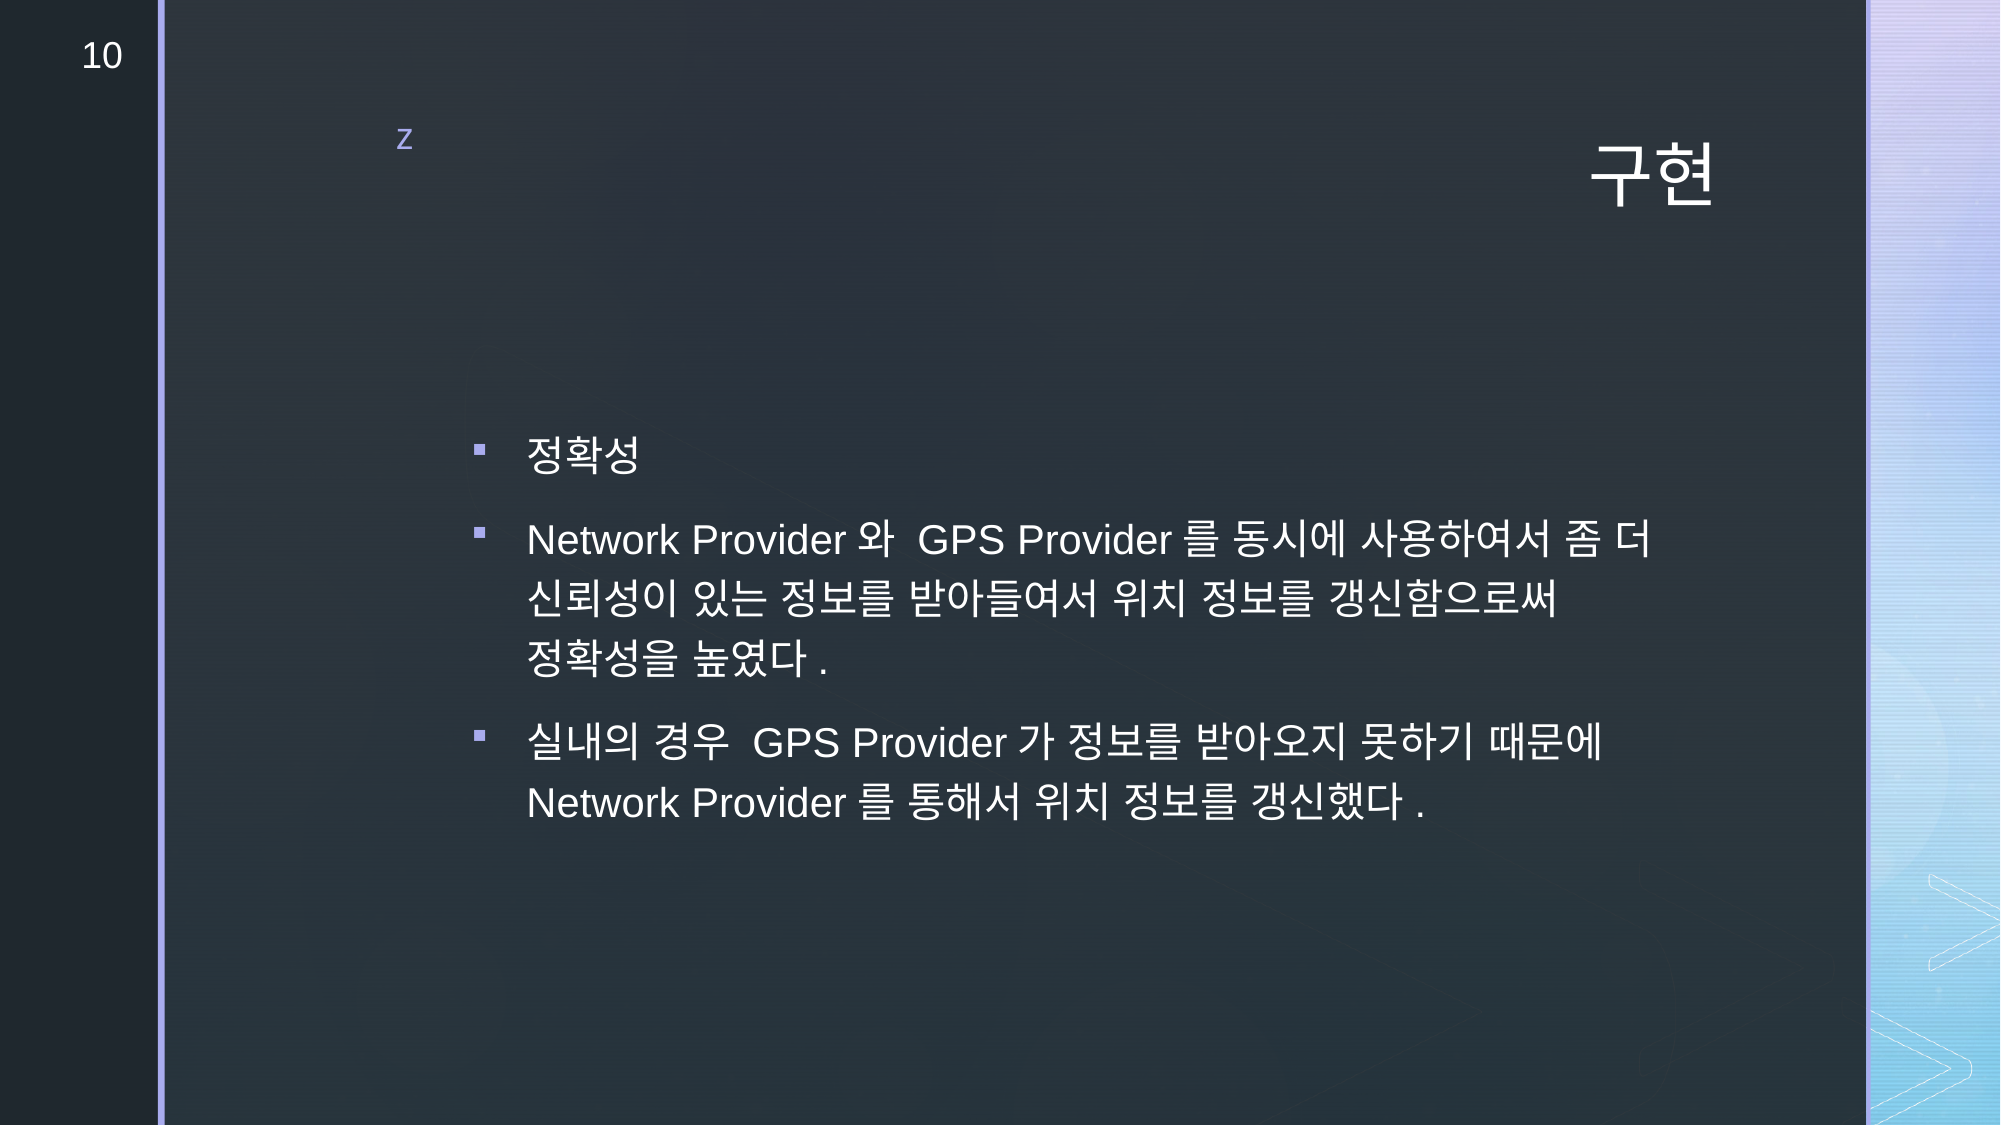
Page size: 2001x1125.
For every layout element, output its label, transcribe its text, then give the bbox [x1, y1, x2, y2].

picture [1871, 0, 2001, 1125]
list 정확성 Network Provider와 GPS Provider를 동시에 사용하여서 좀 더 신뢰성이 있는 정보를 받아들여서 위치 정보를 갱신함으로써 정확성을 높였다. 실내의 경우 GPS Provider가 정보를 받아오지 못하기 때문에 Network Provider를 통해서 위치 정보를 갱신했다. [454, 336, 1734, 993]
title 구현 [428, 132, 1734, 310]
slide_number 10 [25, 26, 131, 80]
